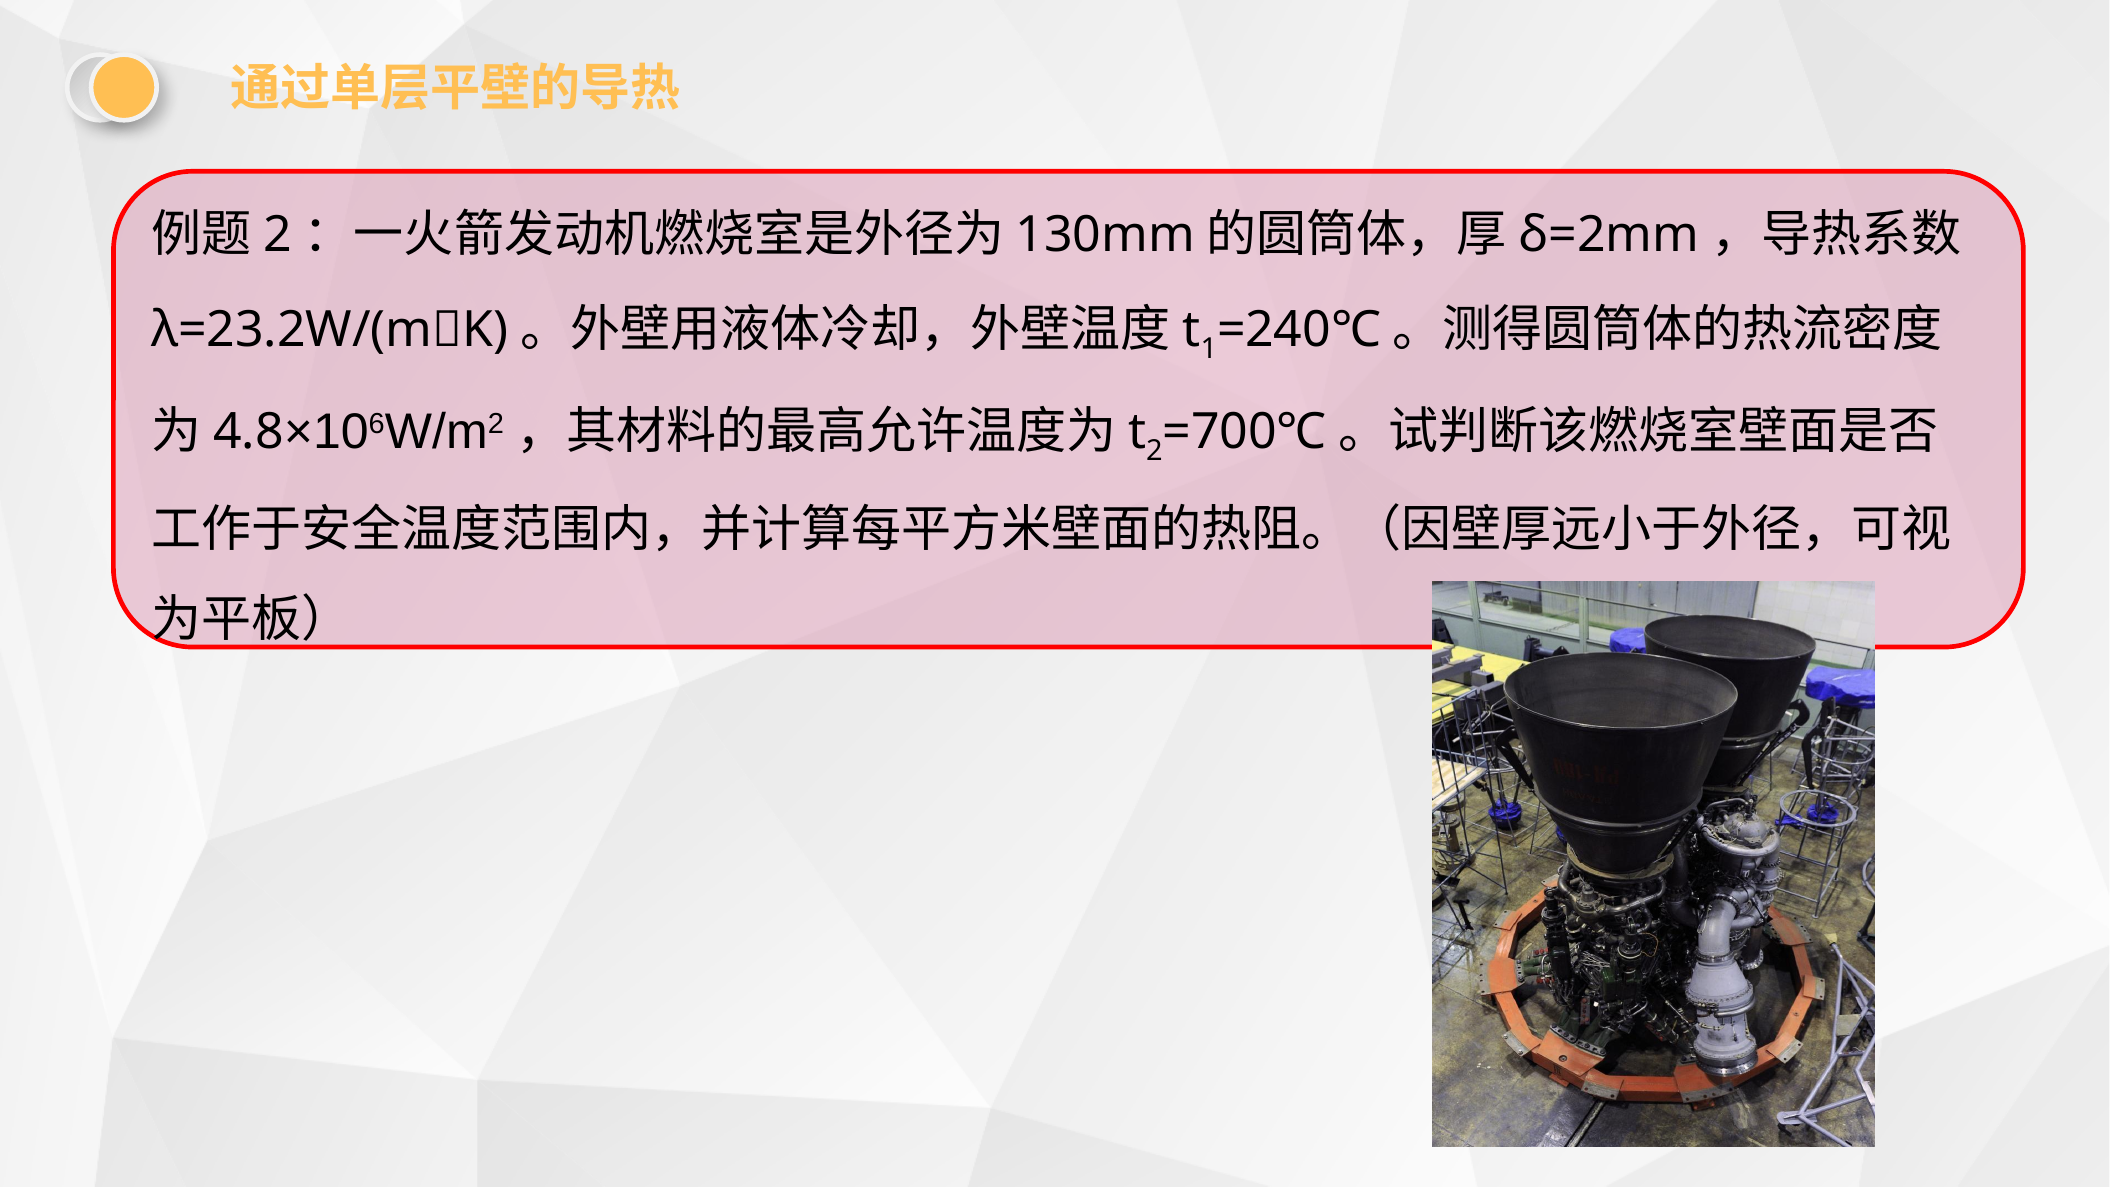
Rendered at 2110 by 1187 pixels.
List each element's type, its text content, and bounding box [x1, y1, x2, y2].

text_box 例题2：一火箭发动机燃烧室是外径为130mm的圆筒体，厚δ=2mm，导热系数λ=23.2W/(mK)。外壁用液体冷却，外壁温度t1=240℃。测得圆筒体的热流密度为4.8×106W/m2，其材料的最高允许温度为t2=700℃。试判断该燃烧室壁面是否工作于安全温度范围内，并计算每平方米壁面的热阻。（因壁厚远小于外径，可视为平板） [112, 170, 2025, 649]
picture [0, 0, 2110, 1187]
list 通过单层平壁的导热 [216, 54, 998, 138]
